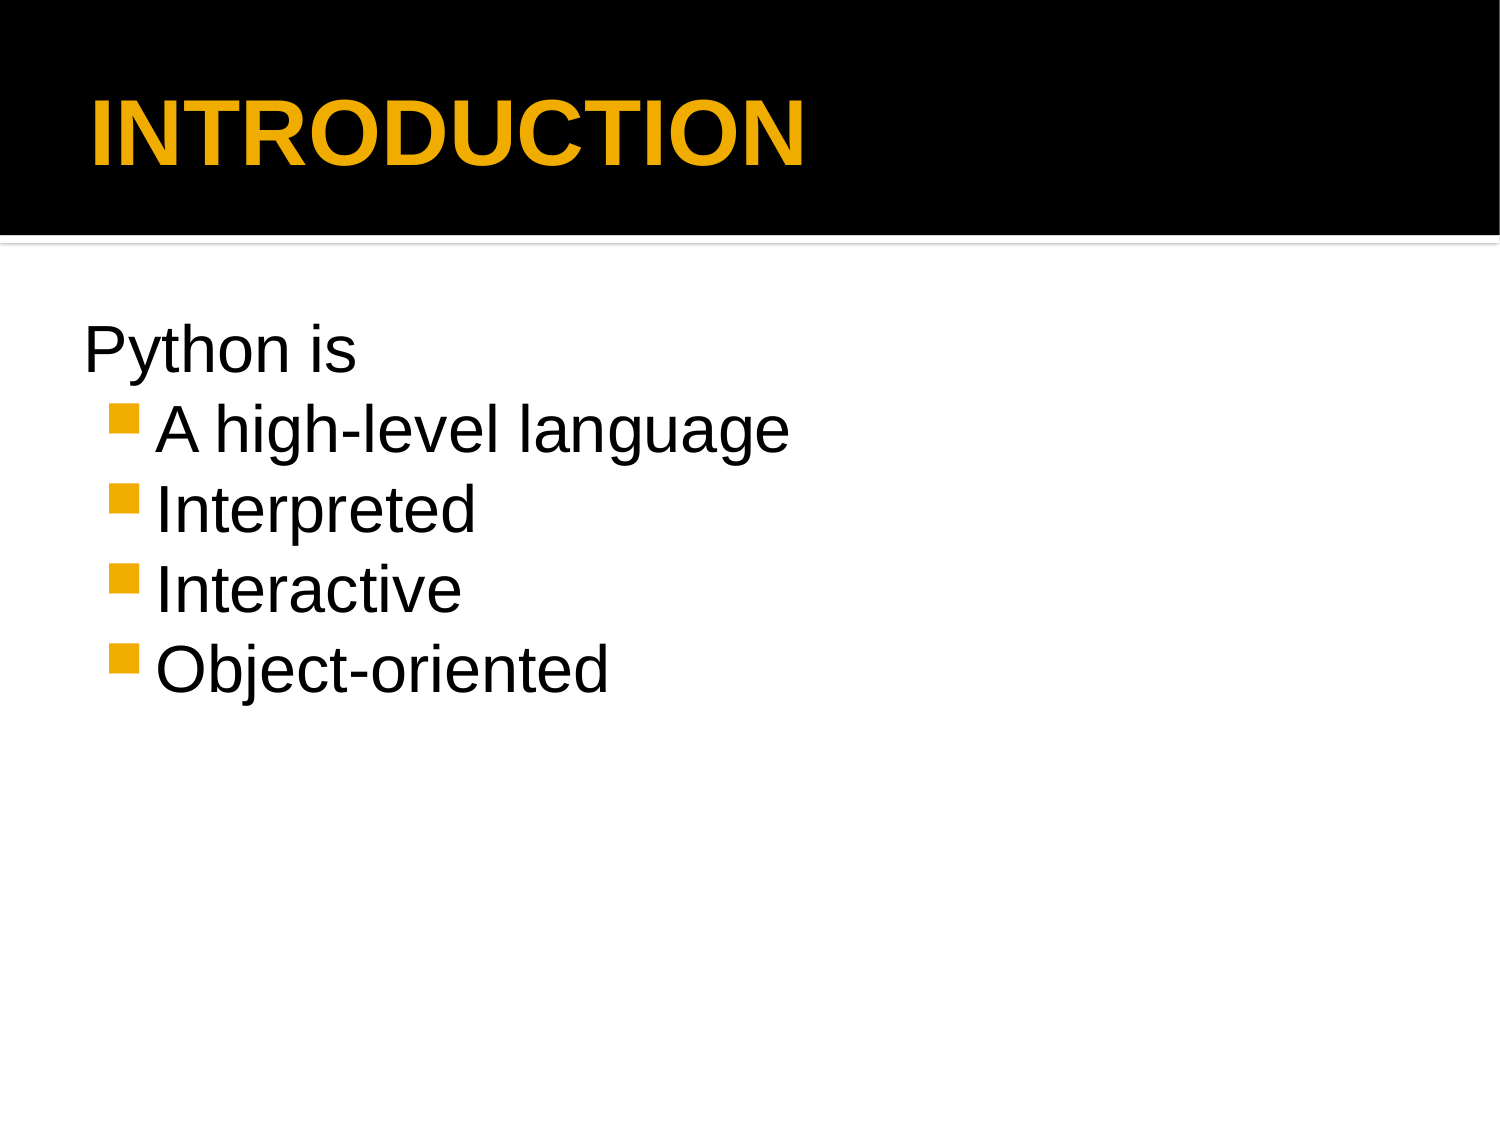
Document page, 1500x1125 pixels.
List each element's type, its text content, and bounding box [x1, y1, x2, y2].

text_box Python is A high-level language Interpreted Interactive Object-oriented [74, 291, 1425, 1050]
text_box INTRODUCTION [74, 25, 1425, 231]
